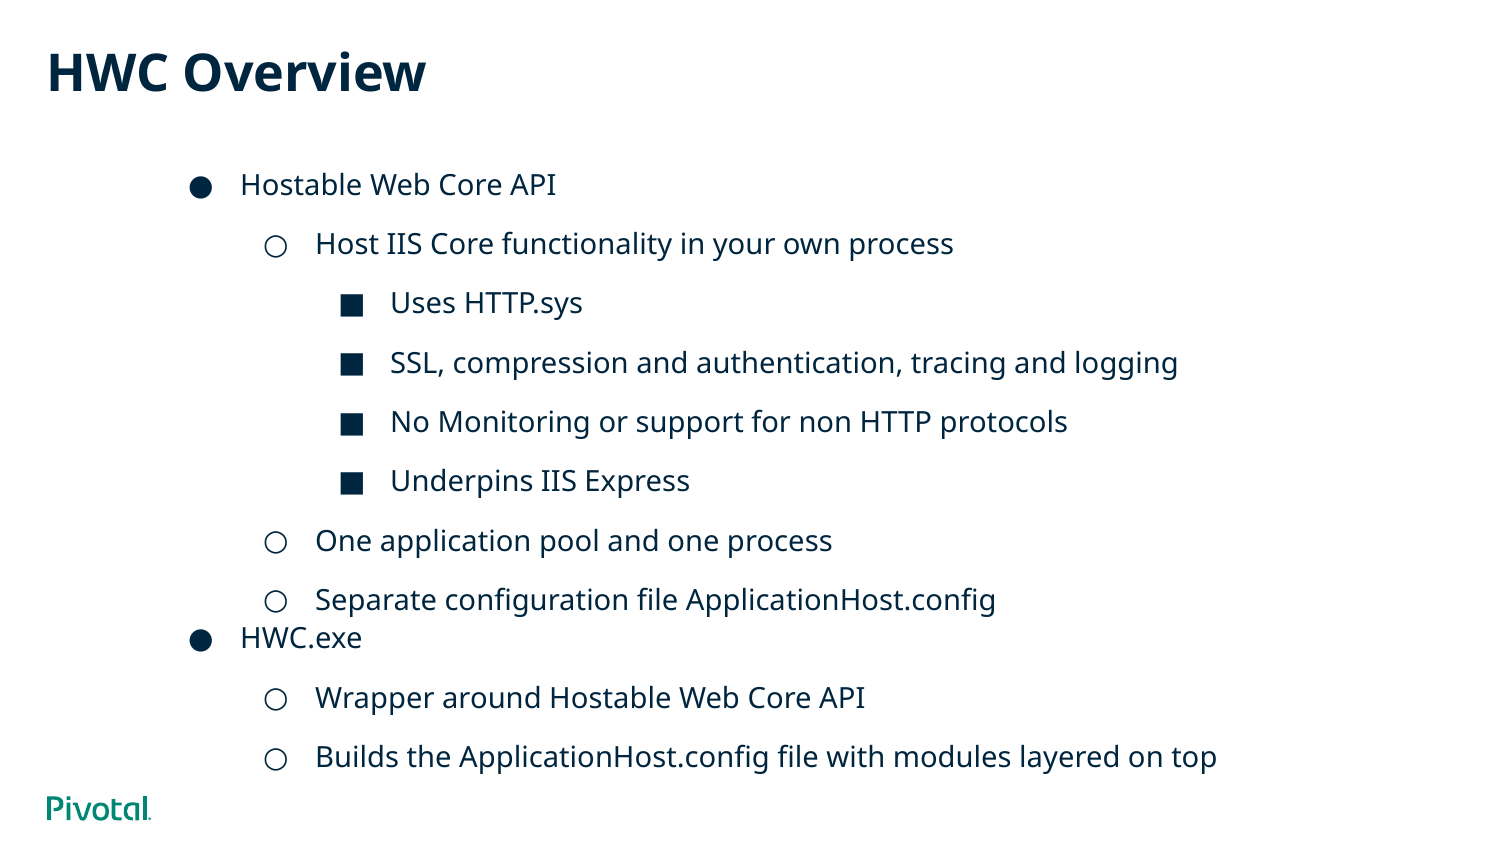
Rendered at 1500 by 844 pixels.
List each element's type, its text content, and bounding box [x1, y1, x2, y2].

list Hostable Web Core API Host IIS Core functionality in your own process Uses HTTP.sys SSL, compression and authentication, tracing and logging No Monitoring or support for non HTTP protocols Underpins IIS Express One application pool and one process Separate configuration file ApplicationHost.config HWC.exe Wrapper around Hostable Web Core API Builds the ApplicationHost.config file with modules layered on top [150, 147, 1354, 767]
title HWC Overview [31, 24, 1453, 90]
